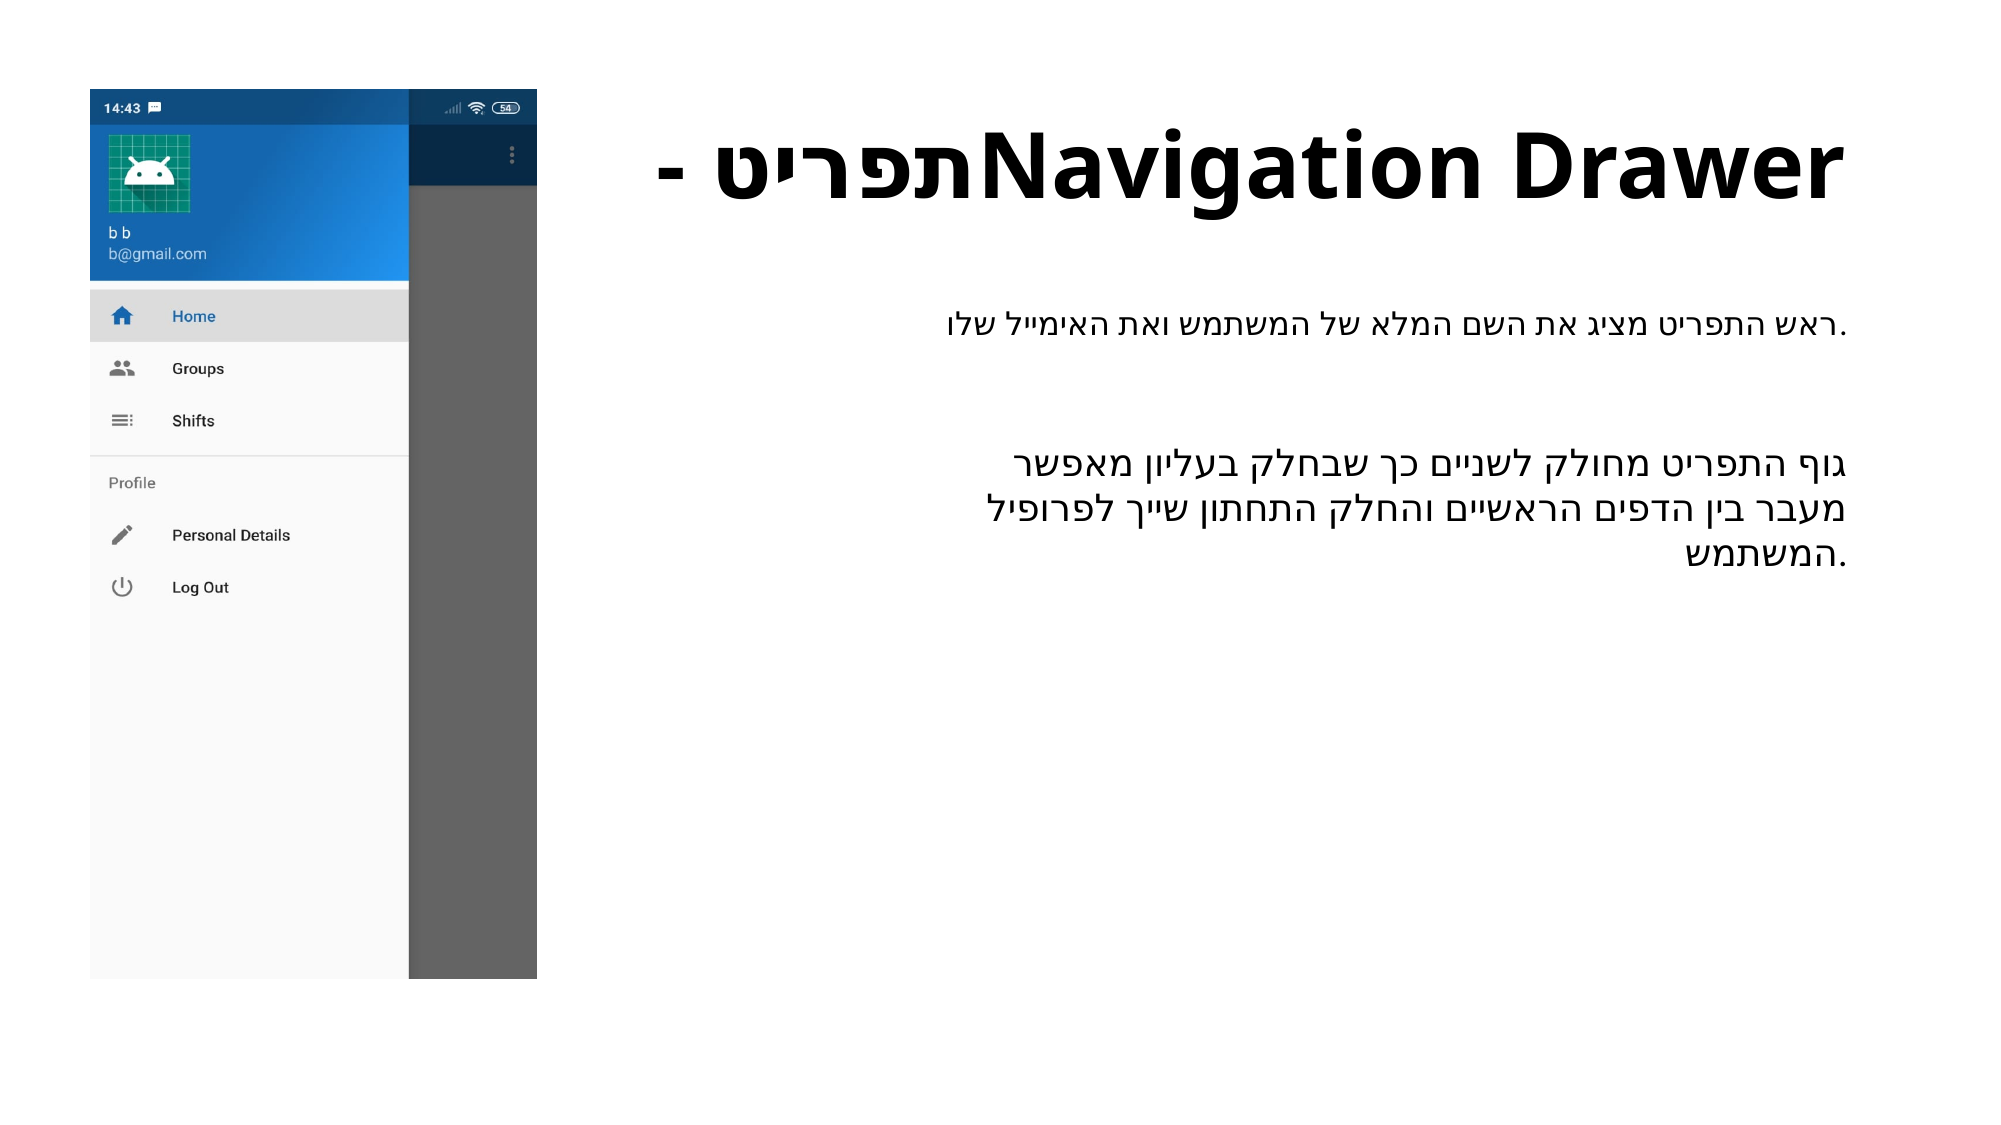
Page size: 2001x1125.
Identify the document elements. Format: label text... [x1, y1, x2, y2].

picture [89, 89, 537, 979]
title - תפריטNavigation Drawer [137, 59, 1863, 278]
text_box גוף התפריט מחולק לשניים כך שבחלק בעליון מאפשר מעבר בין הדפים הראשיים והחלק התחתון שייך לפרופיל המשתמש. [929, 432, 1863, 582]
list ראש התפריט מציג את השם המלא של המשתמש ואת האימייל שלו. [830, 299, 1863, 376]
